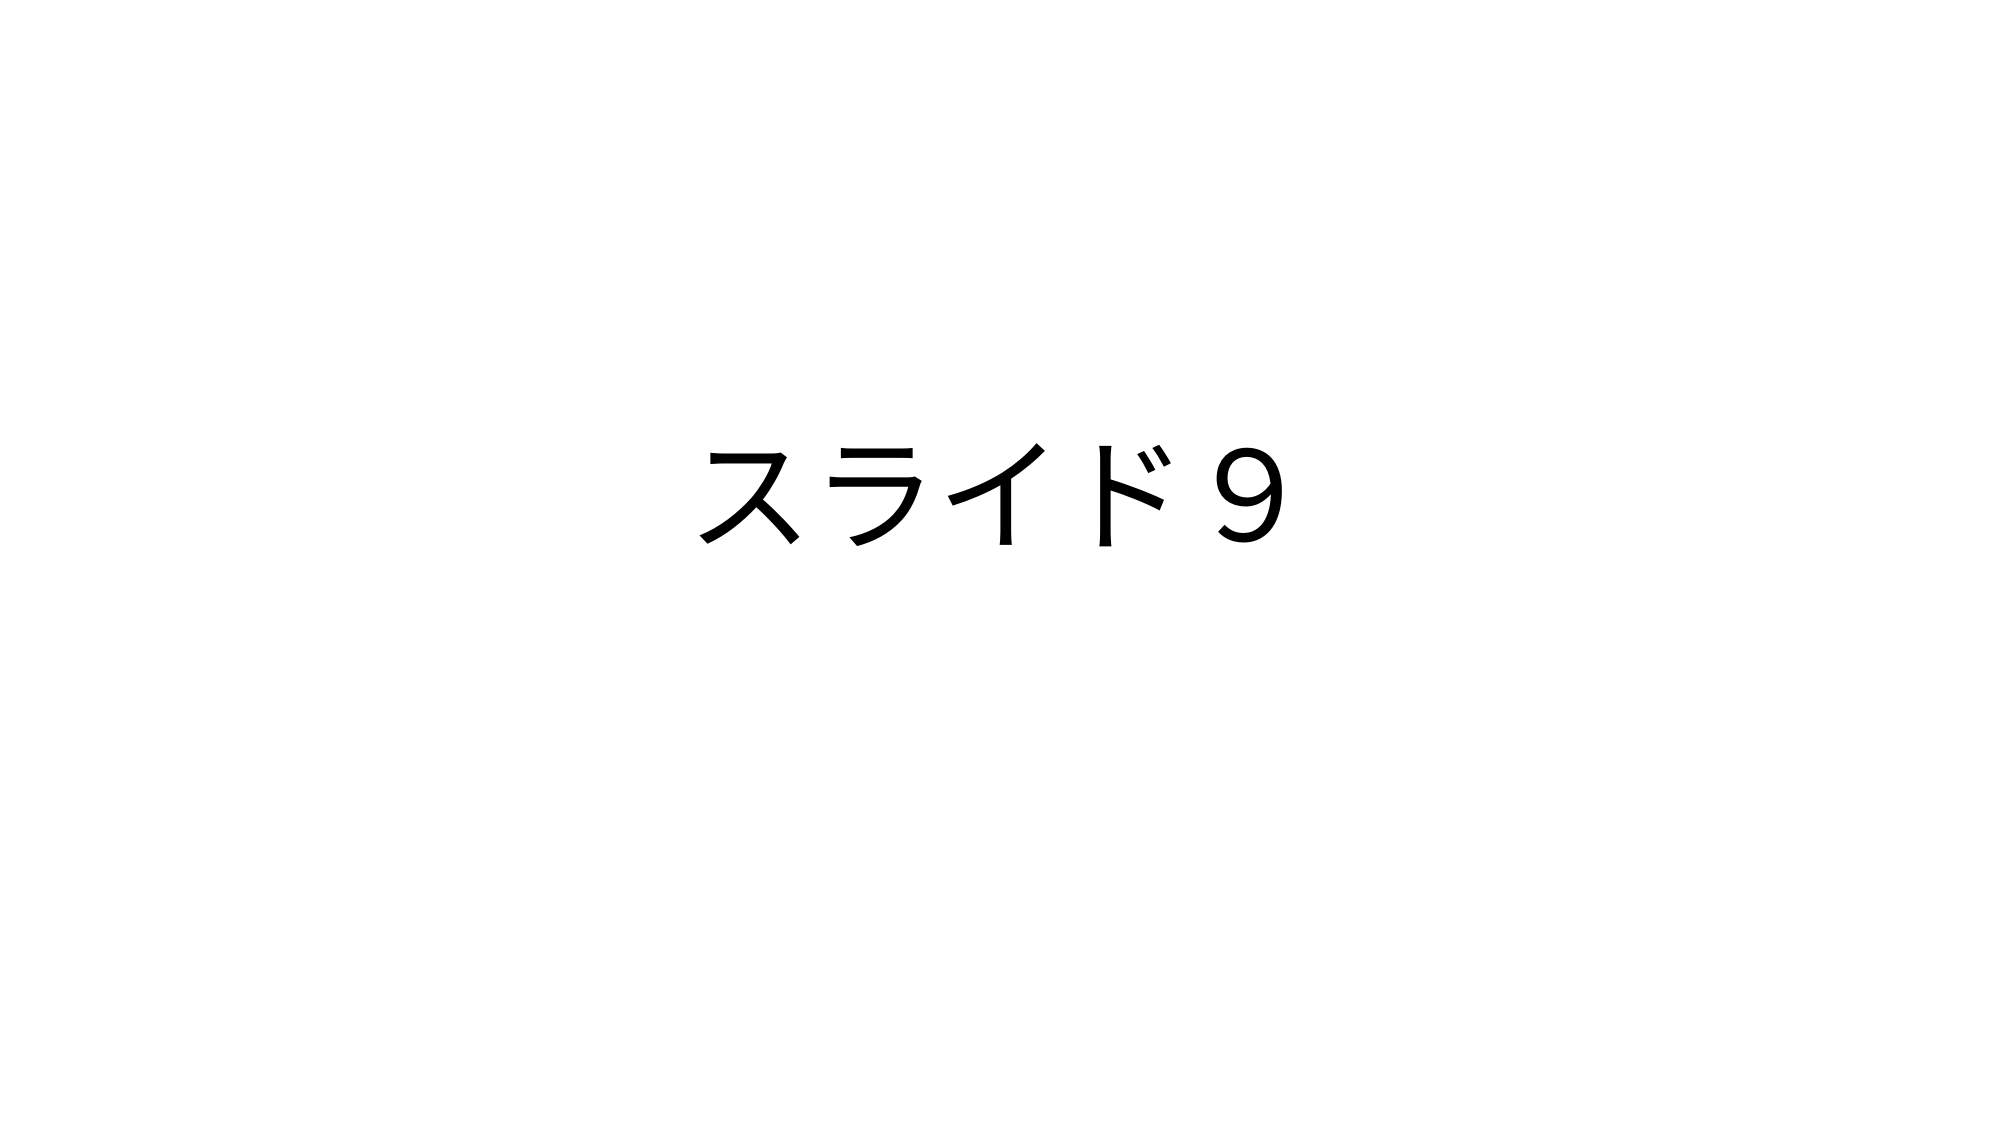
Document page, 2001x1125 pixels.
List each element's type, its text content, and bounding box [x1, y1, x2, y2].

title スライド９ [249, 184, 1750, 576]
